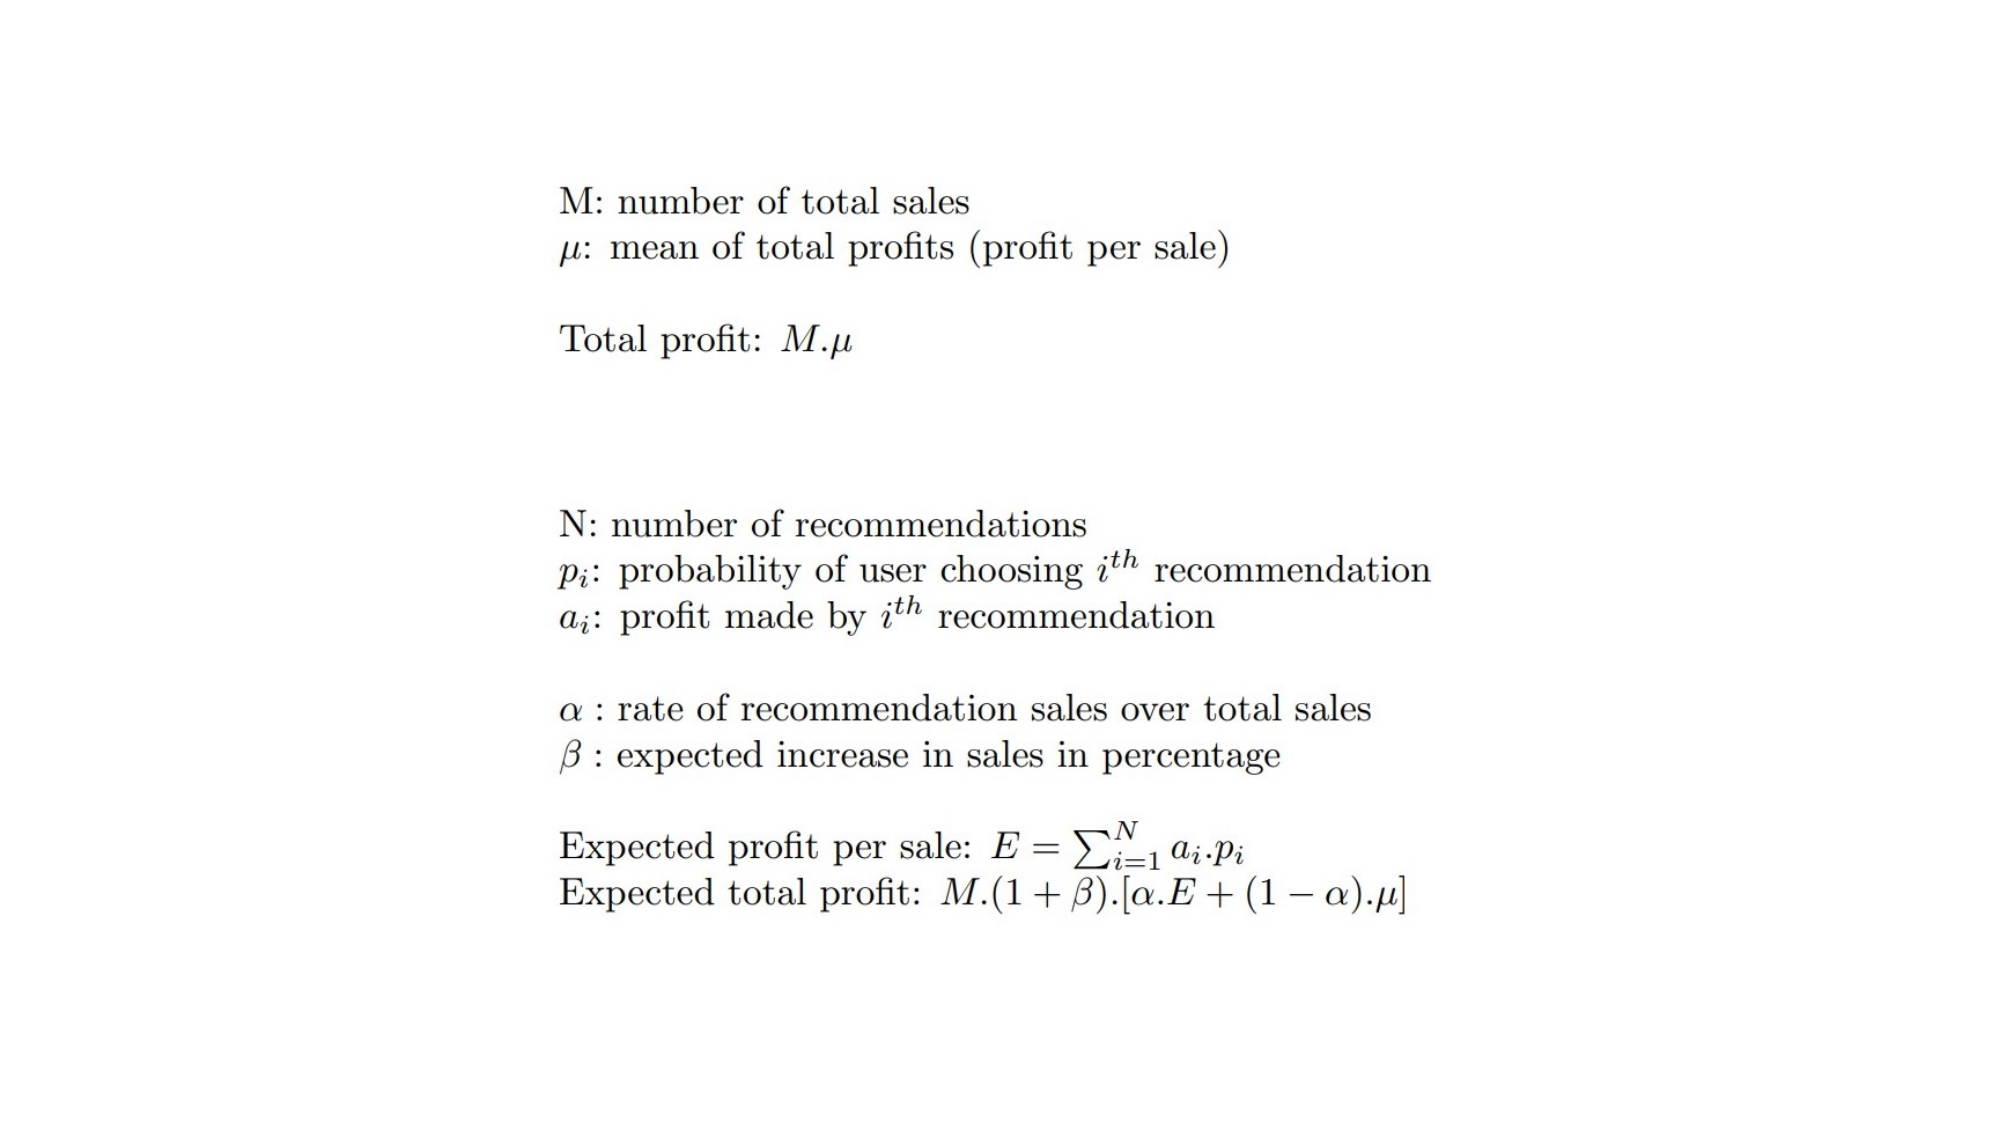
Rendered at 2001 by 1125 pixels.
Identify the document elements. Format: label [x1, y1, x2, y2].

list [118, 158, 1836, 967]
